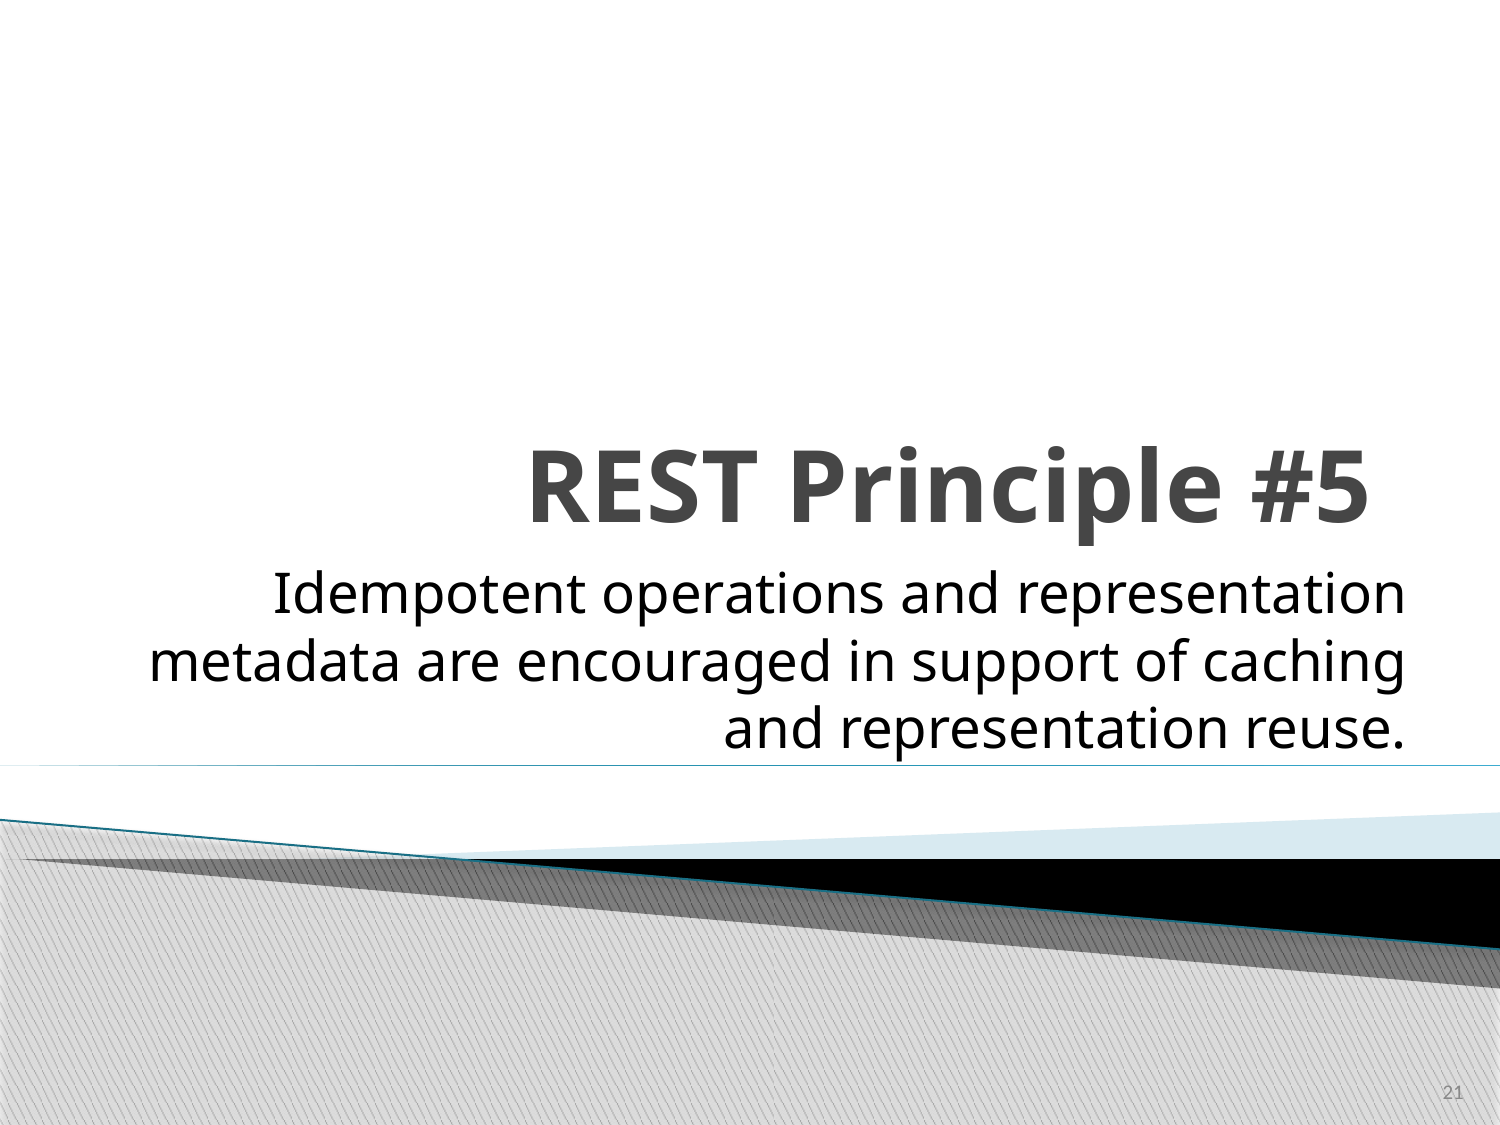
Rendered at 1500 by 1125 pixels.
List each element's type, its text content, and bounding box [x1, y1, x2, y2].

title REST Principle #5 [112, 399, 1388, 549]
subtitle Idempotent operations and representation metadata are encouraged in support of caching and representation reuse. [75, 549, 1425, 838]
slide_number 21 [1418, 1051, 1479, 1112]
picture [5, 859, 1500, 989]
